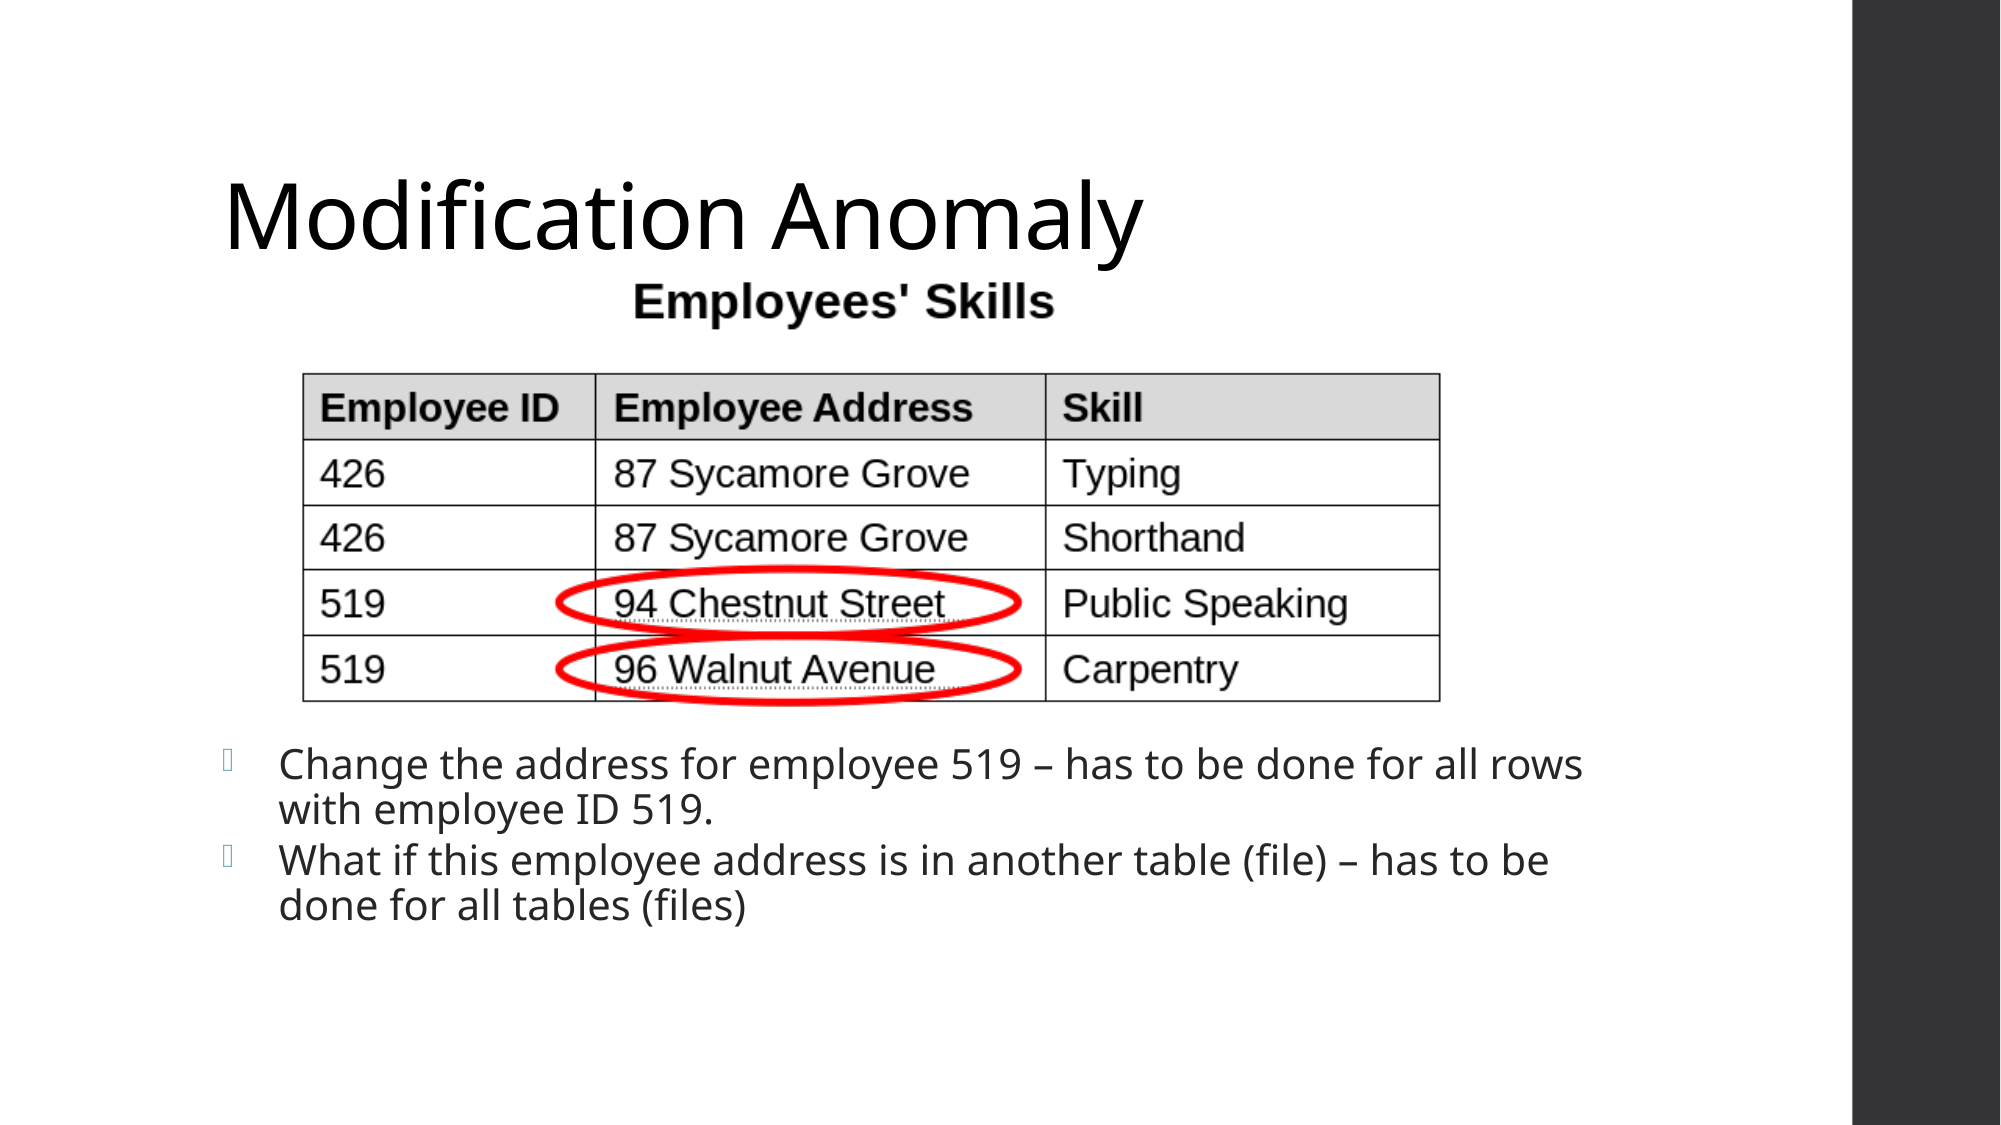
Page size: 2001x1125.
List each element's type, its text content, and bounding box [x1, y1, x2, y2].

title Modification Anomaly [206, 60, 1797, 278]
list Change the address for employee 519 – has to be done for all rows with employee ID 519. What if this employee address is in another table (file) – has to be done for all tables (files) [206, 299, 1617, 1014]
picture [273, 244, 1459, 757]
